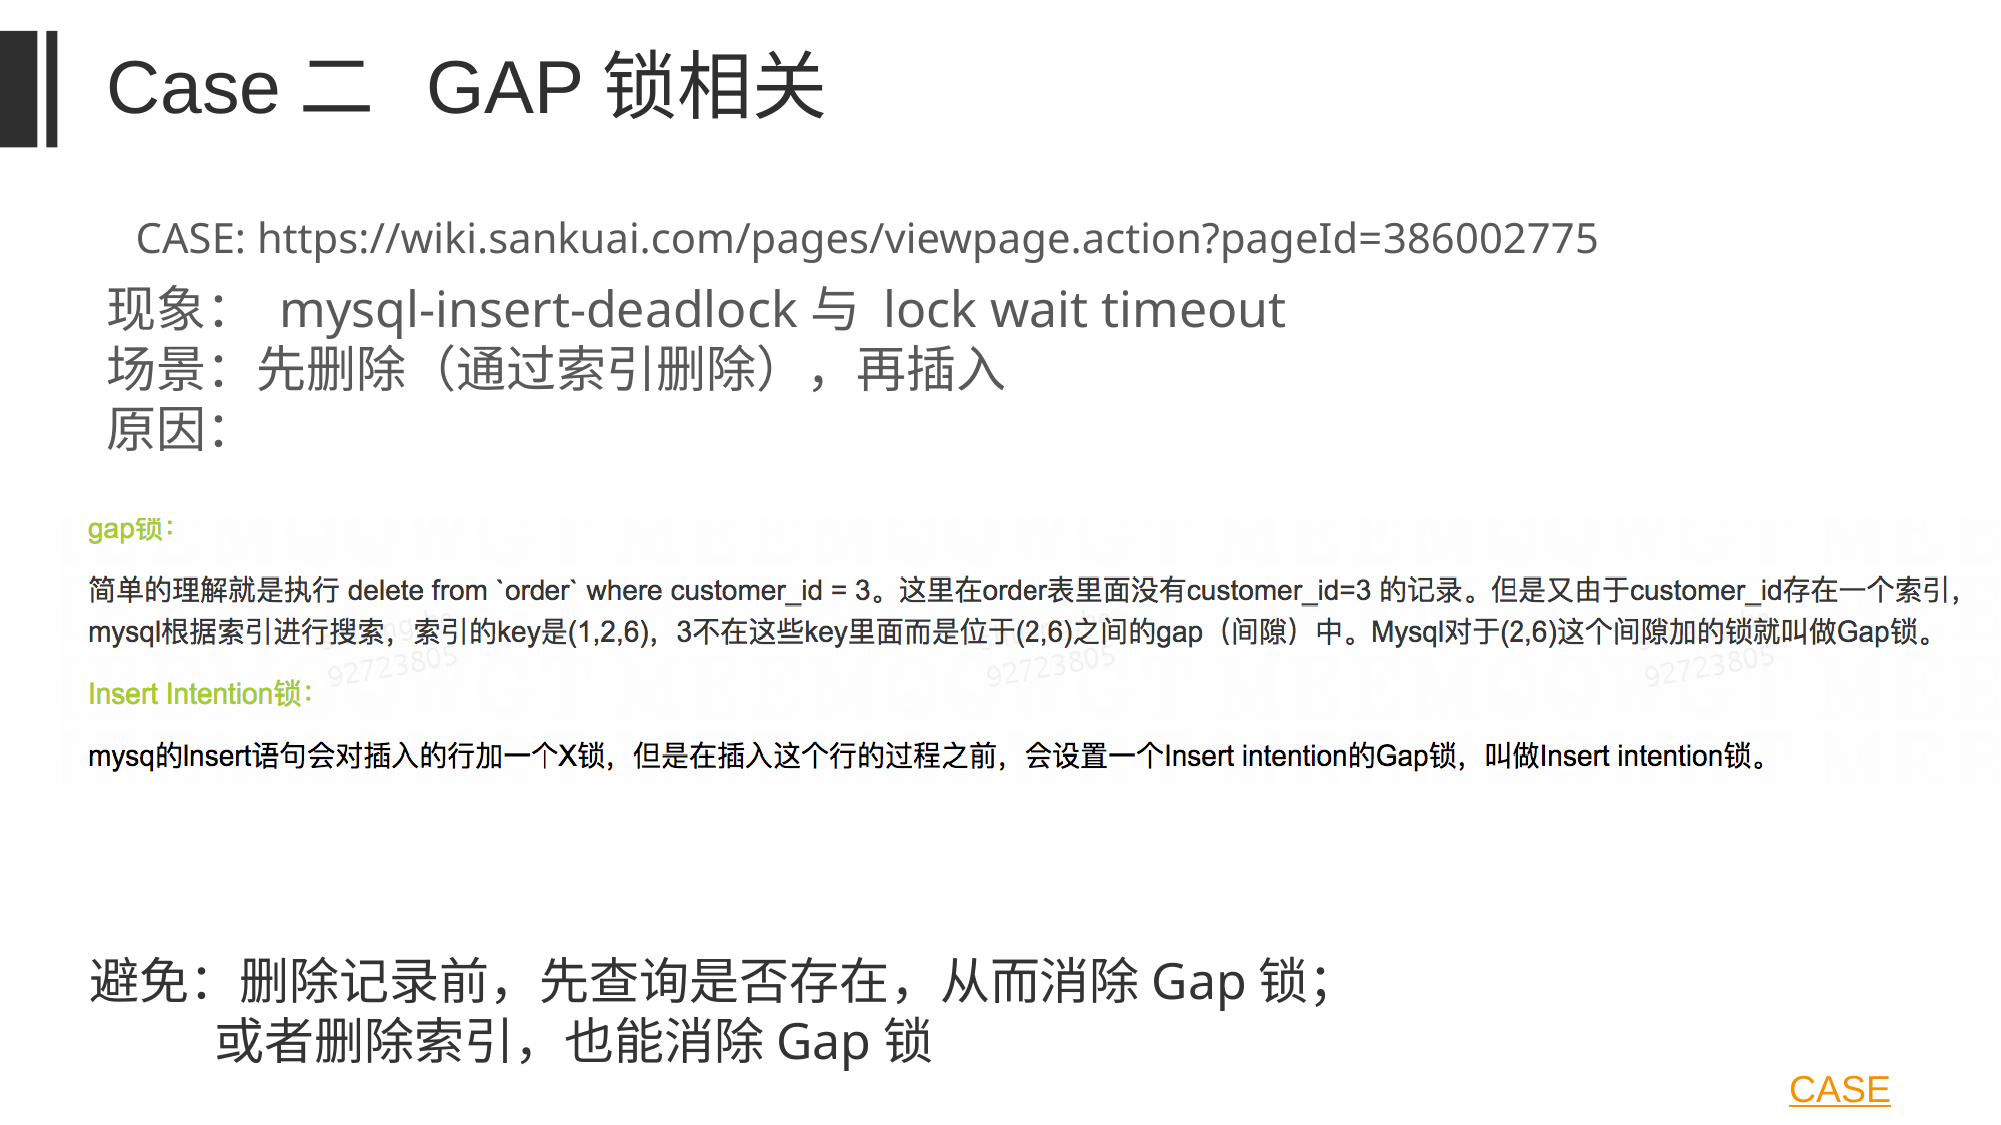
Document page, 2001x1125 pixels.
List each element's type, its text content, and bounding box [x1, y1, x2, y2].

text_box CASE [1774, 1057, 1907, 1118]
text_box CASE: https://wiki.sankuai.com/pages/viewpage.action?pageId=386002775 [120, 204, 1615, 270]
picture [60, 518, 2000, 785]
text_box 避免：删除记录前，先查询是否存在，从而消除Gap锁； 或者删除索引，也能消除Gap锁 [75, 942, 1374, 1078]
text_box 现象： mysql-insert-deadlock与 lock wait timeout 场景：先删除（通过索引删除），再插入 原因： [91, 270, 1790, 518]
title Case二 GAP锁相关 [91, 30, 1207, 148]
